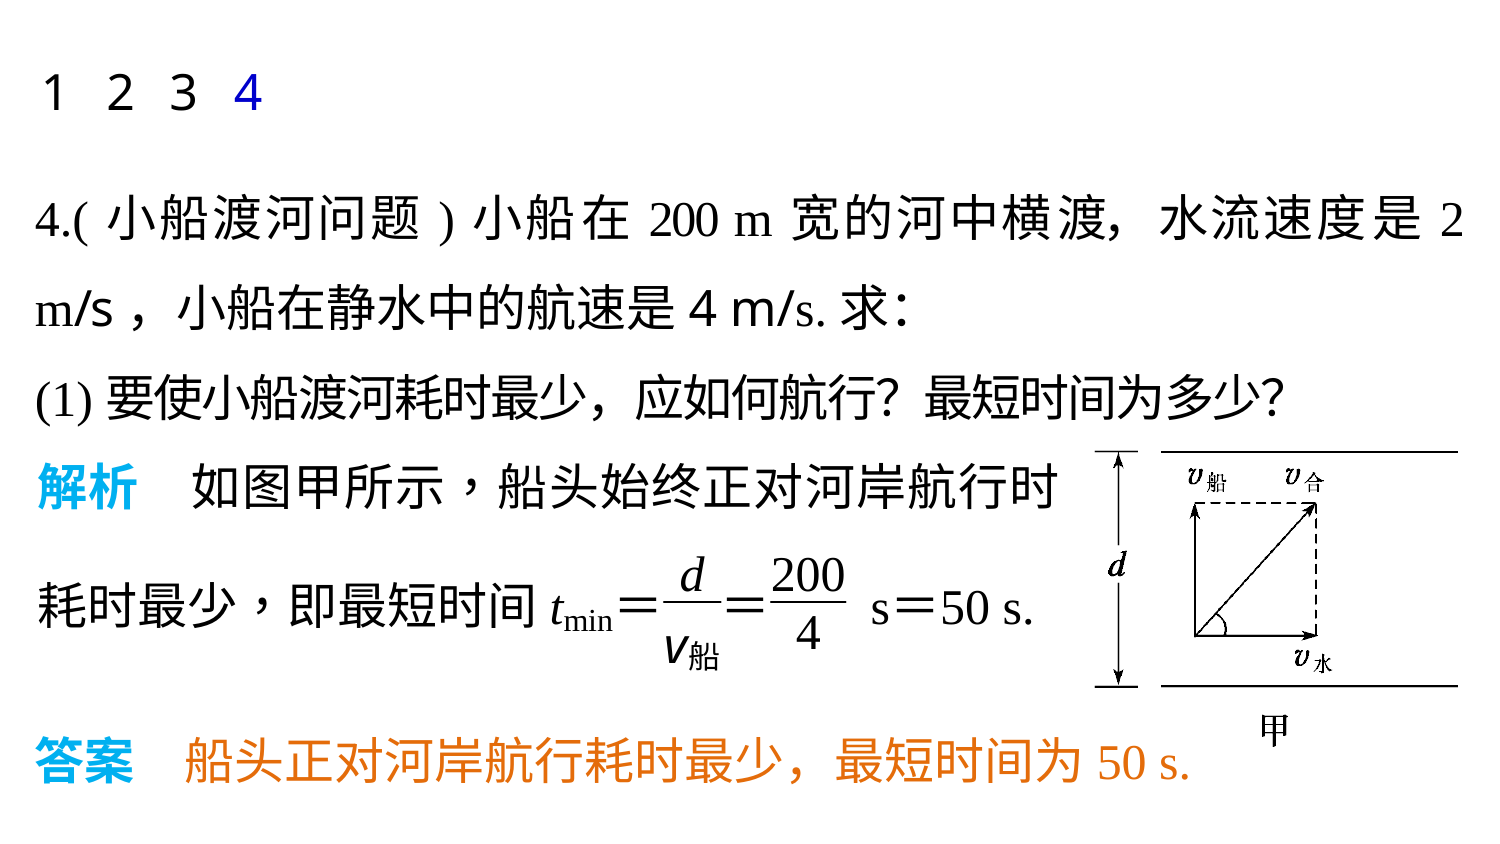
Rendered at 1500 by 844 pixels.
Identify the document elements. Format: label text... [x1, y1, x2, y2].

text_box 3 [152, 54, 210, 127]
text_box 答案 船头正对河岸航行耗时最少，最短时间为50 s. [20, 692, 1478, 797]
text_box 4.(小船渡河问题)小船在200 m宽的河中横渡，水流速度是2 m/s，小船在静水中的航速是4 m/s.求： (1)要使小船渡河耗时最少，应如何航行？最短时间为多少？ [20, 148, 1478, 434]
text_box 1 [23, 54, 81, 127]
picture [1081, 435, 1478, 759]
text_box 4 [216, 54, 274, 127]
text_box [37, 443, 1060, 711]
text_box 2 [89, 54, 146, 127]
